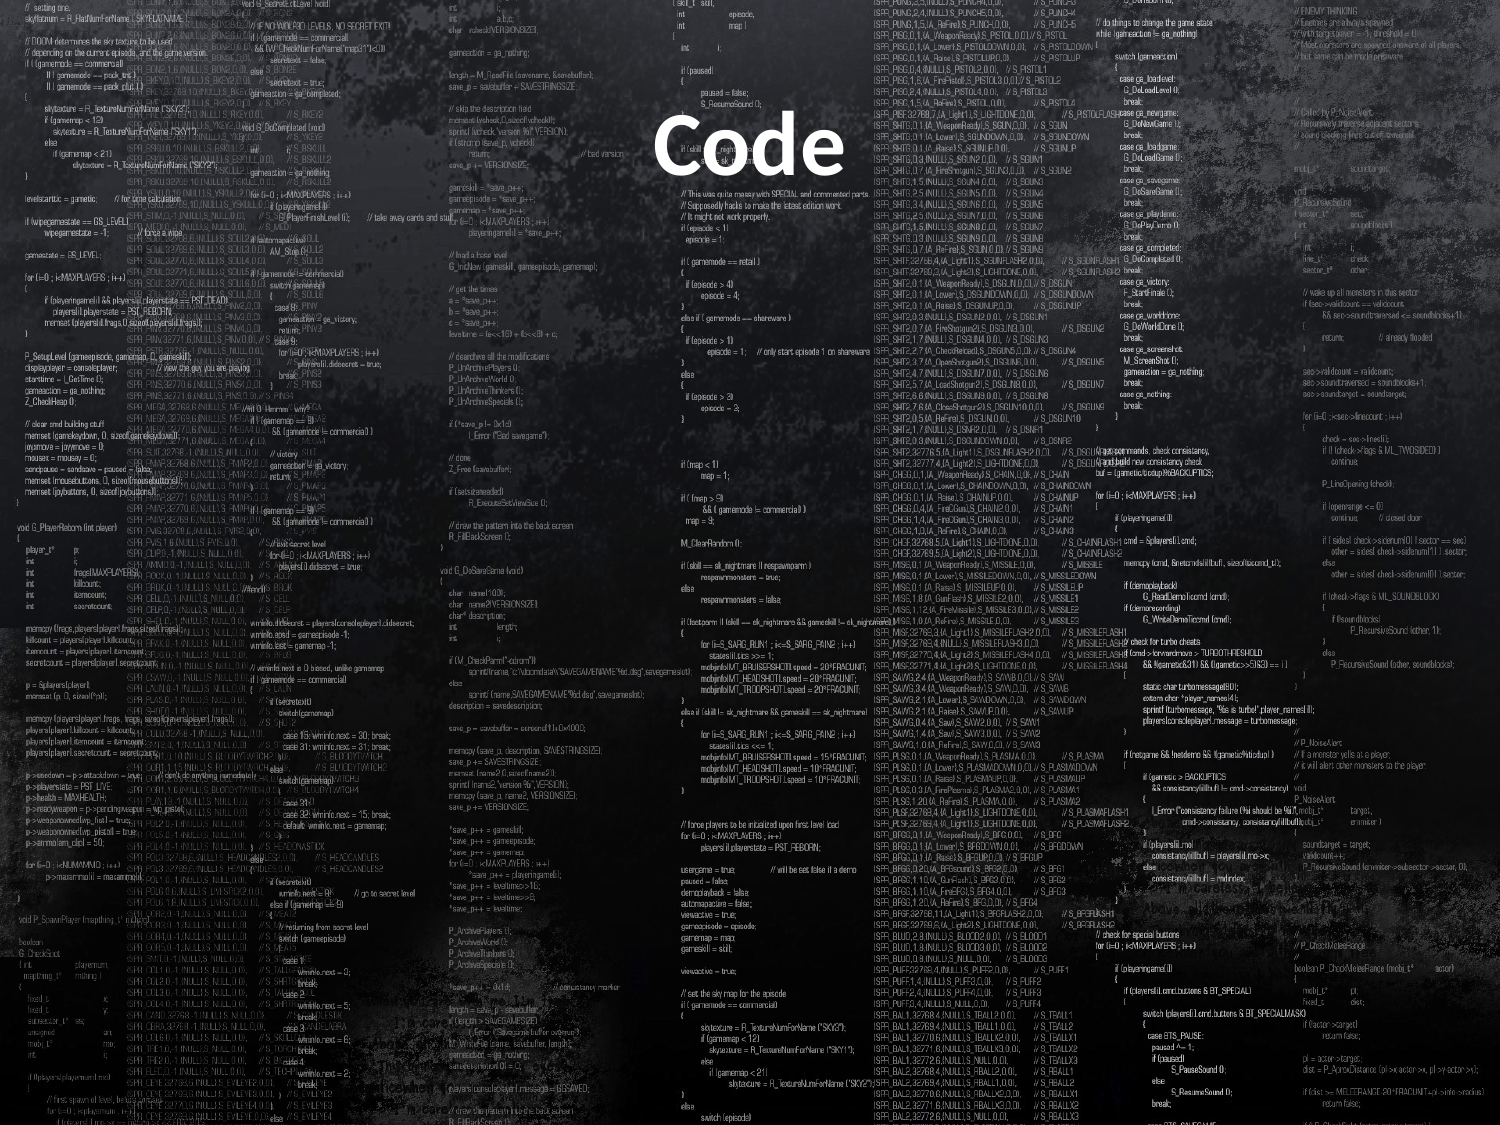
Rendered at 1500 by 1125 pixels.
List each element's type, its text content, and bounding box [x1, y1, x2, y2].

title Code [75, 45, 1425, 233]
picture [0, 0, 1500, 1125]
